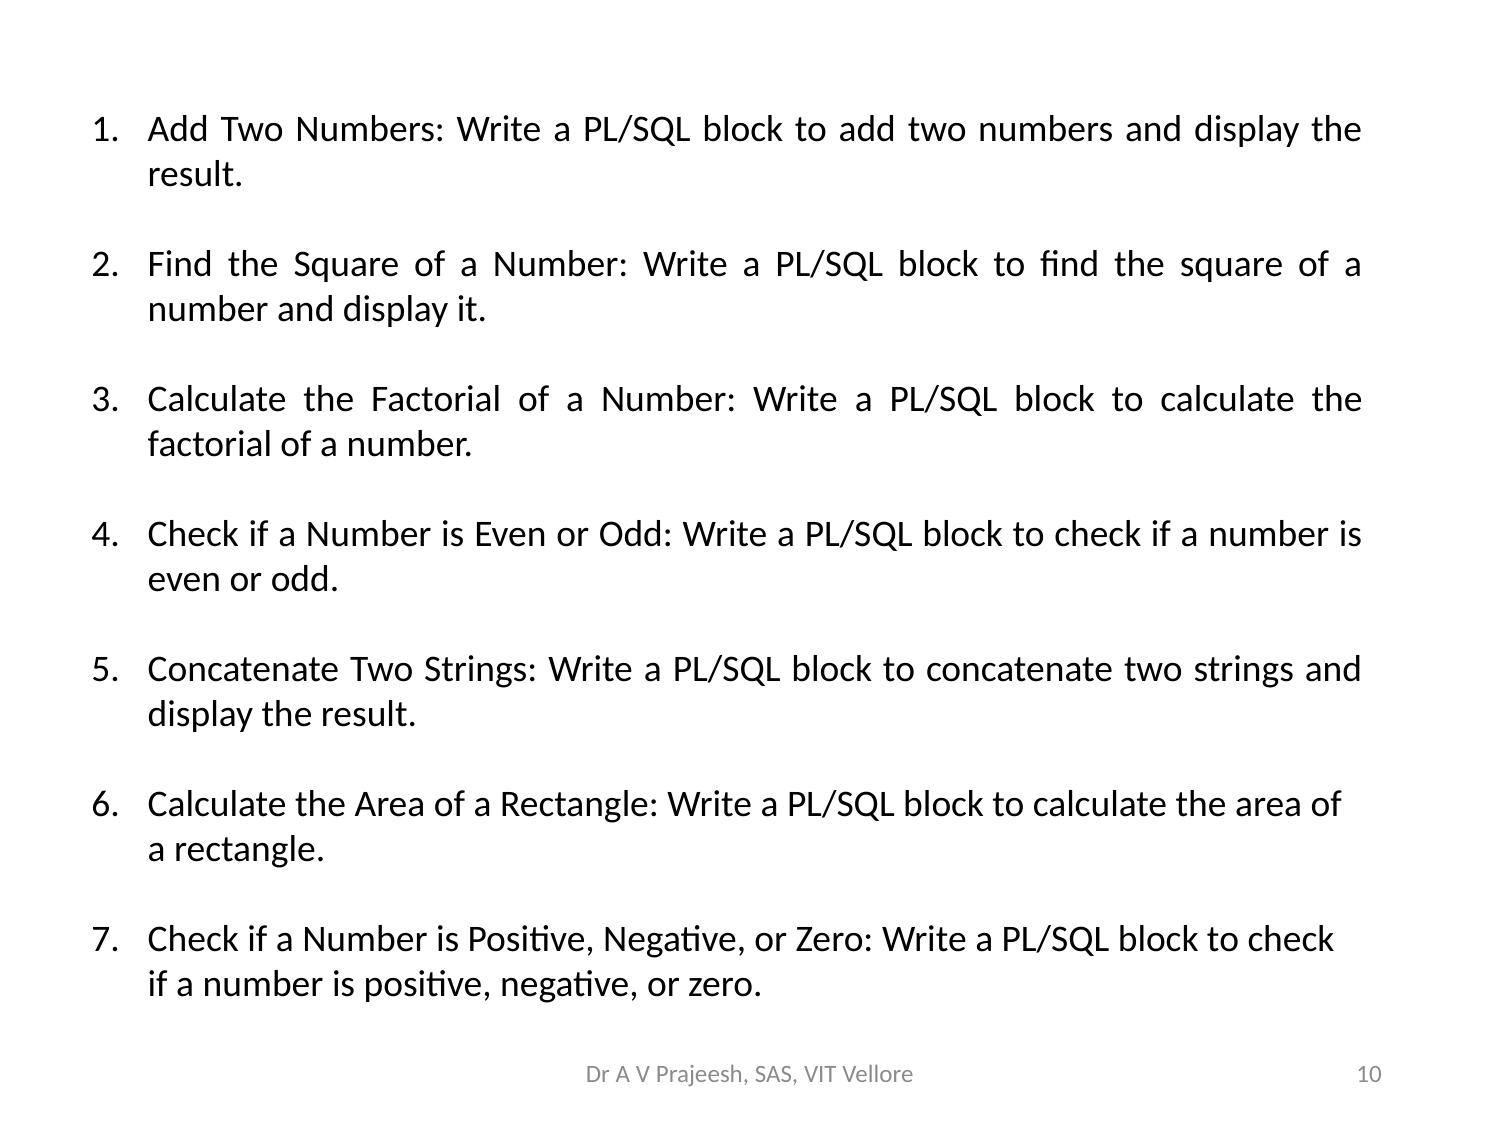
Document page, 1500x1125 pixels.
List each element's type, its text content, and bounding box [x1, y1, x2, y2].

slide_number 10 [1059, 1042, 1397, 1103]
text_box Add Two Numbers: Write a PL/SQL block to add two numbers and display the result. Find the Square of a Number: Write a PL/SQL block to find the square of a number and display it. Calculate the Factorial of a Number: Write a PL/SQL block to calculate the factorial of a number. Check if a Number is Even or Odd: Write a PL/SQL block to check if a number is even or odd. Concatenate Two Strings: Write a PL/SQL block to concatenate two strings and display the result. Calculate the Area of a Rectangle: Write a PL/SQL block to calculate the area of a rectangle. Check if a Number is Positive, Negative, or Zero: Write a PL/SQL block to check if a number is positive, negative, or zero. [76, 96, 1379, 1012]
footer Dr A V Prajeesh, SAS, VIT Vellore [496, 1042, 1004, 1103]
